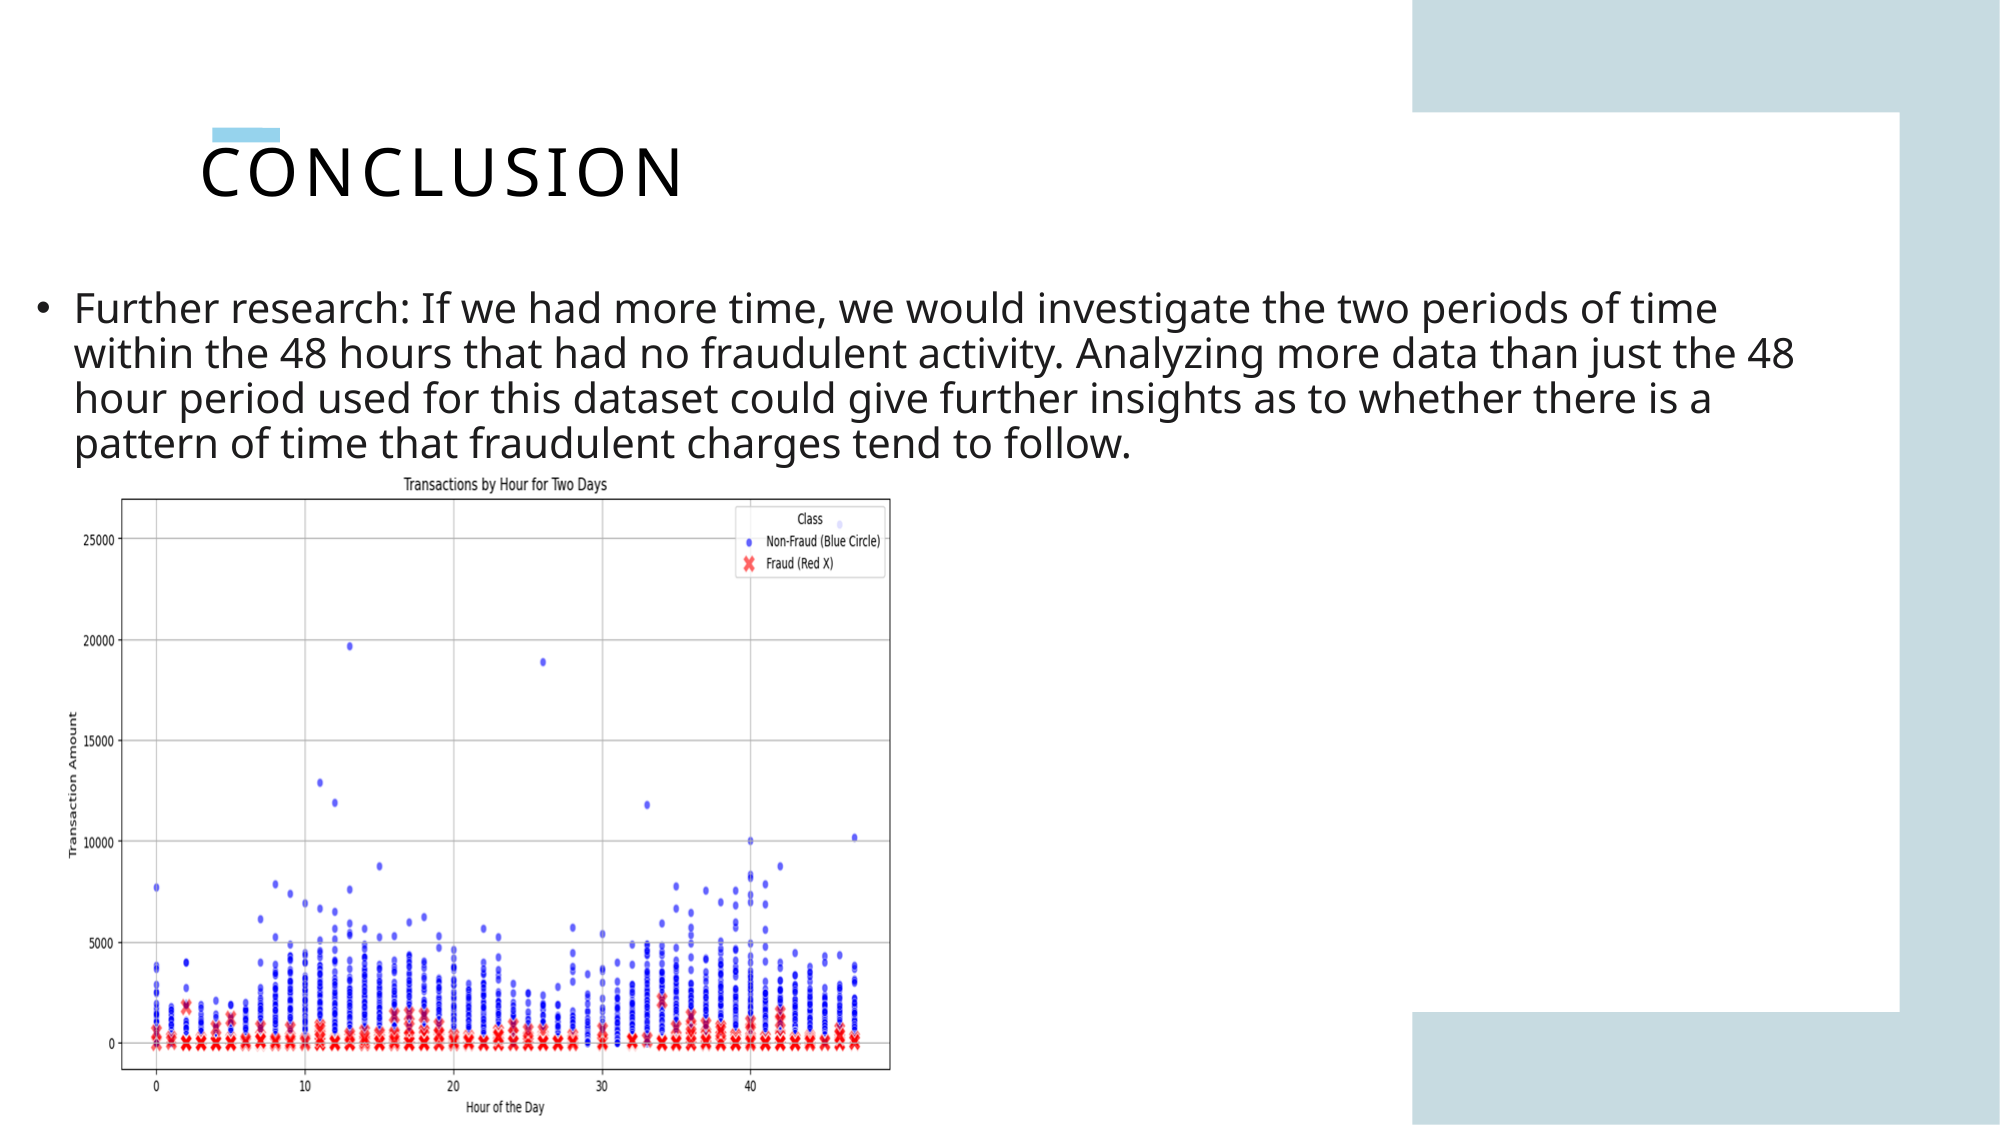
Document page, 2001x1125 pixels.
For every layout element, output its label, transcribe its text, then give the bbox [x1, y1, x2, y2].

text_box Conclusion [199, 138, 1025, 252]
subtitle Further research: If we had more time, we would investigate the two periods of time within the 48 hours that had no fraudulent activity. Analyzing more data than just the 48 hour period used for this dataset could give further insights as to whether there is a pattern of time that fraudulent charges tend to follow. [36, 286, 1836, 468]
picture [62, 467, 897, 1125]
